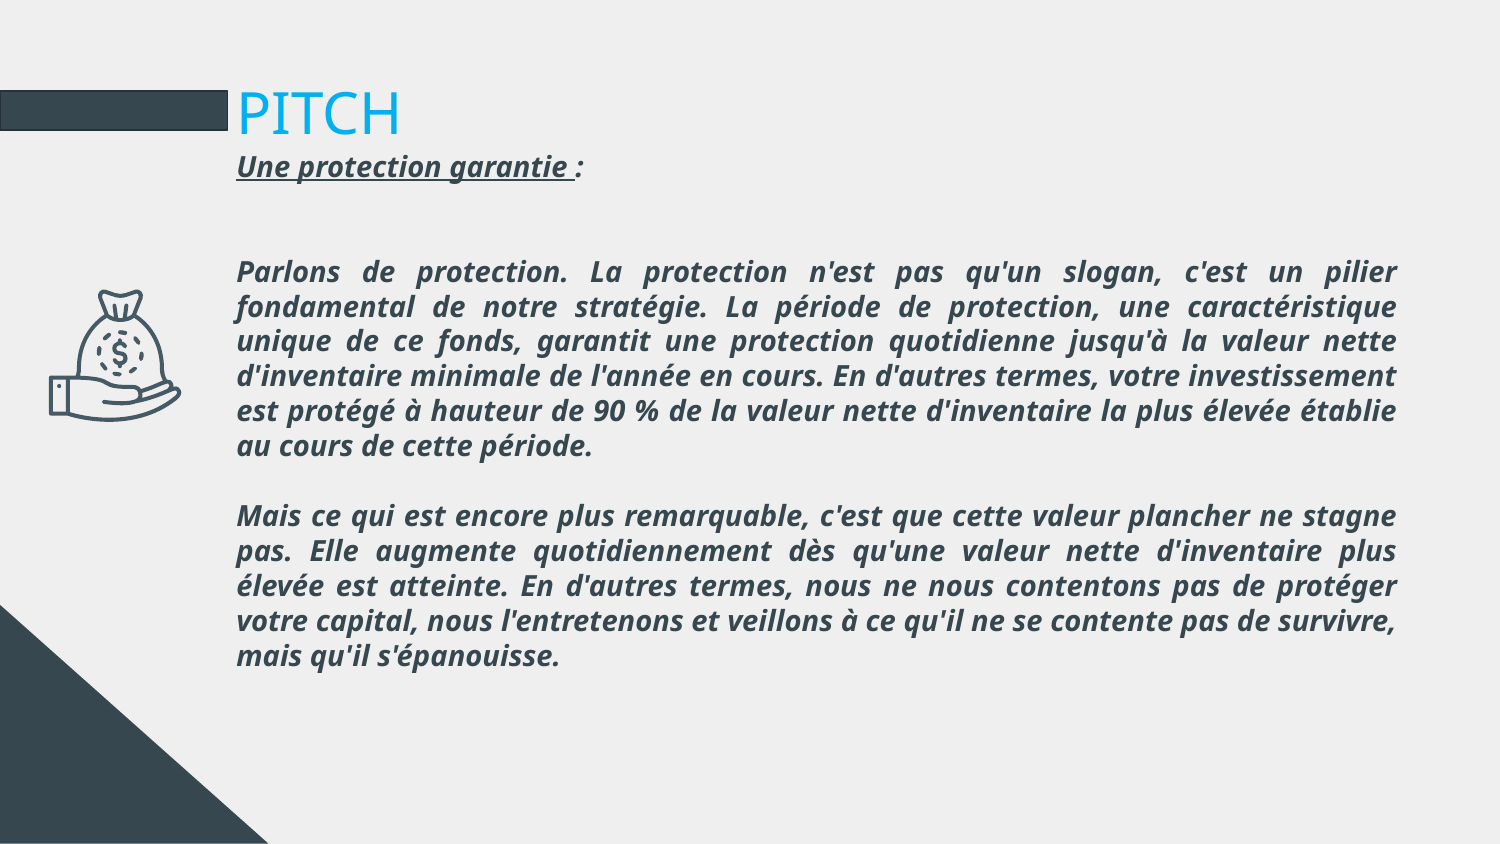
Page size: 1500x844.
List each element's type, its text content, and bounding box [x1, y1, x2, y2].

text_box Une protection garantie : Parlons de protection. La protection n'est pas qu'un slogan, c'est un pilier fondamental de notre stratégie. La période de protection, une caractéristique unique de ce fonds, garantit une protection quotidienne jusqu'à la valeur nette d'inventaire minimale de l'année en cours. En d'autres termes, votre investissement est protégé à hauteur de 90 % de la valeur nette d'inventaire la plus élevée établie au cours de cette période. Mais ce qui est encore plus remarquable, c'est que cette valeur plancher ne stagne pas. Elle augmente quotidiennement dès qu'une valeur nette d'inventaire plus élevée est atteinte. En d'autres termes, nous ne nous contentons pas de protéger votre capital, nous l'entretenons et veillons à ce qu'il ne se contente pas de survivre, mais qu'il s'épanouisse. [221, 132, 1413, 753]
text_box [48, 289, 182, 422]
title PITCH [221, 50, 1413, 132]
